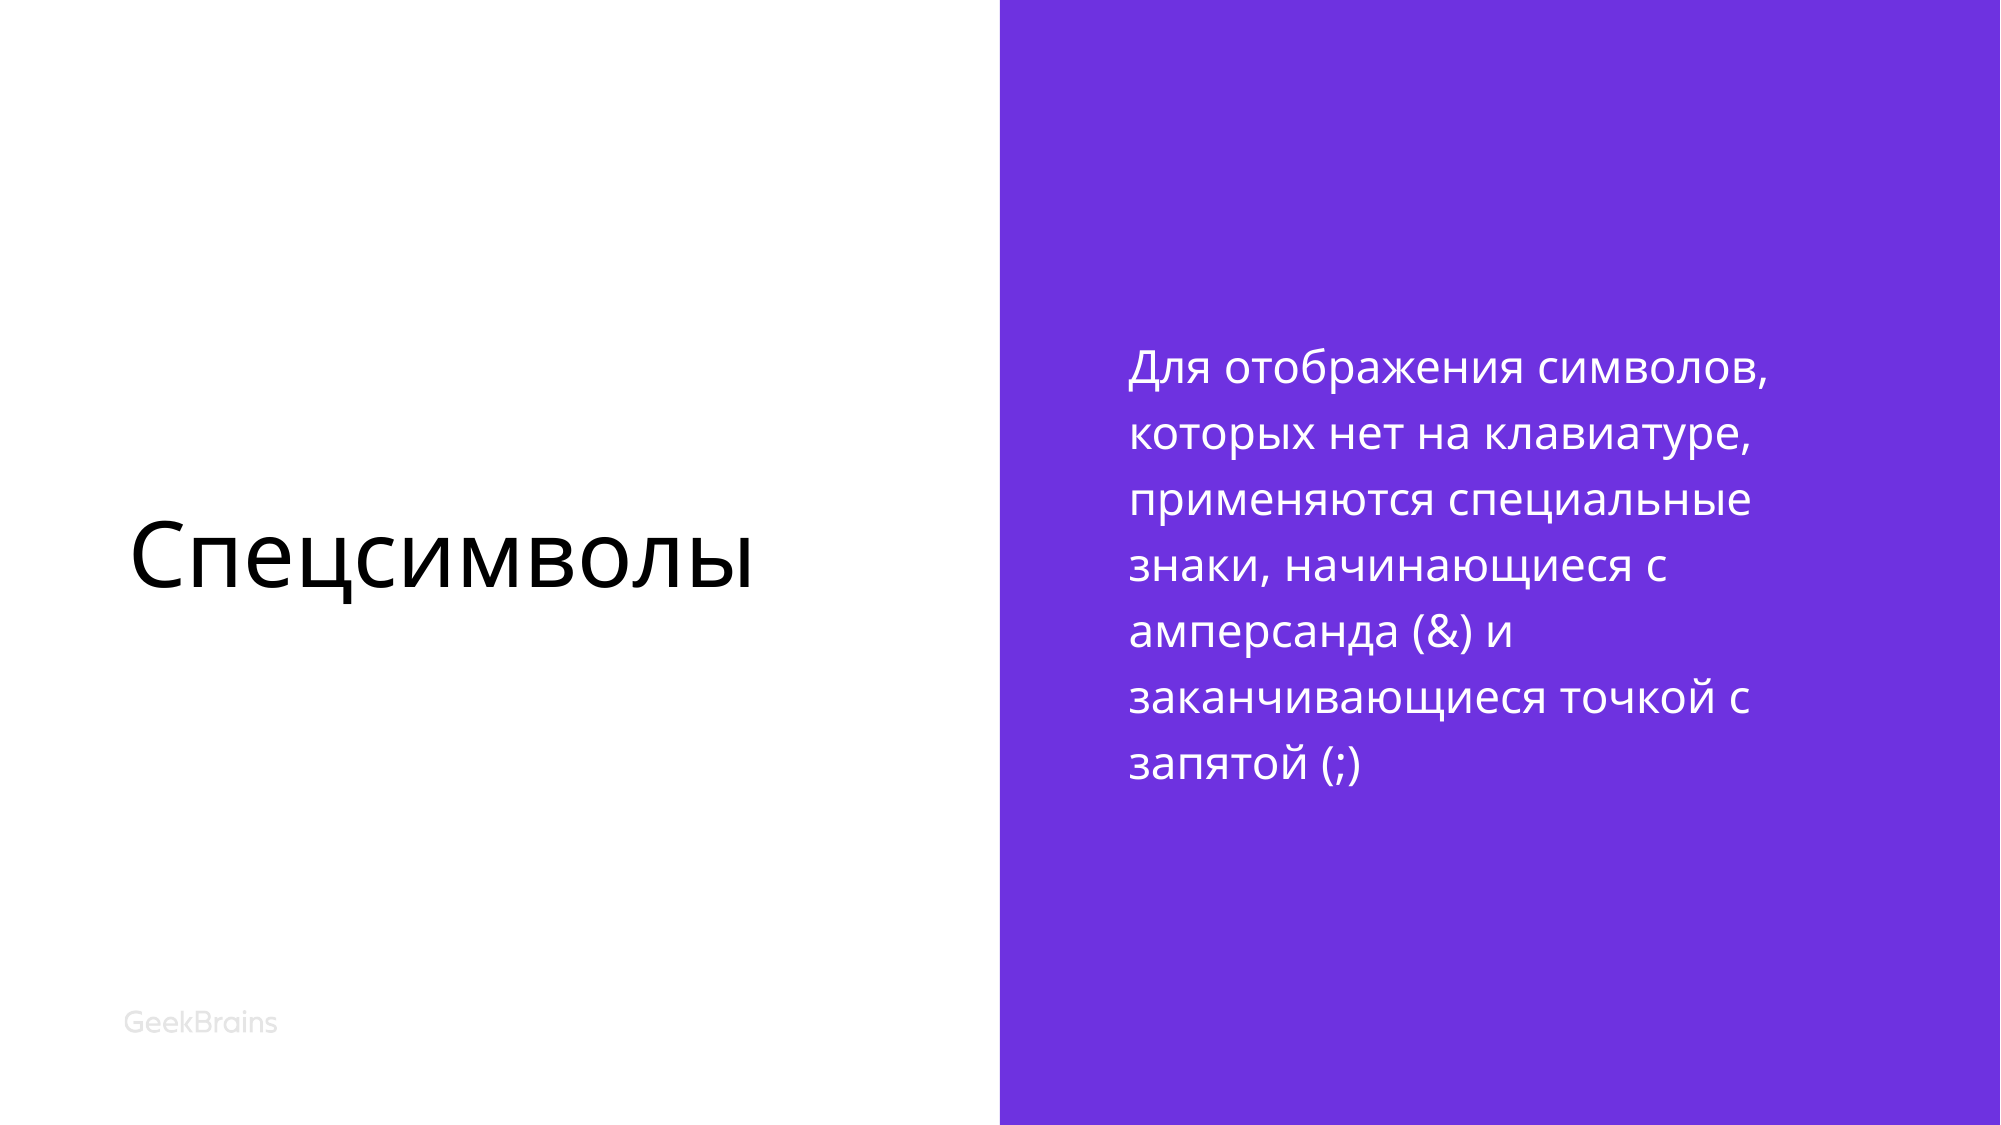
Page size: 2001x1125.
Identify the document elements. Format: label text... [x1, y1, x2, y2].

title Спецсимволы [113, 113, 882, 1002]
list Для отображения символов, которых нет на клавиатуре, применяются специальные знаки, начинающиеся с амперсанда (&) и заканчивающиеся точкой с запятой (;) [1113, 113, 1882, 1002]
picture [124, 1010, 277, 1033]
